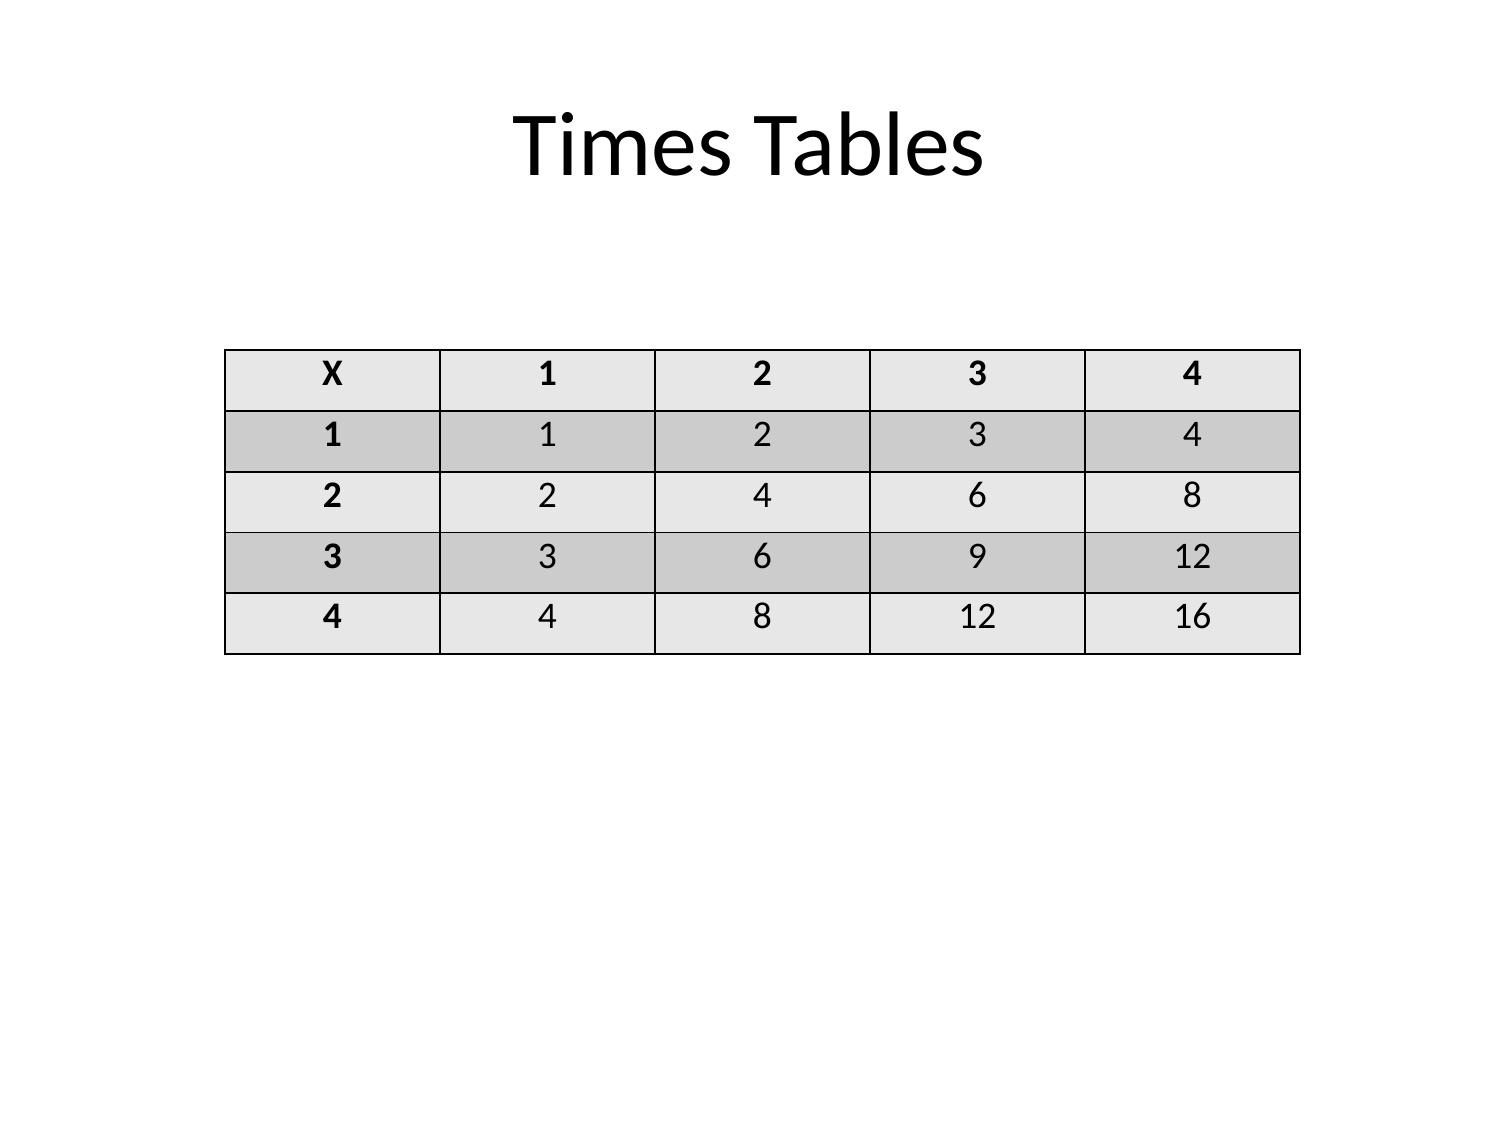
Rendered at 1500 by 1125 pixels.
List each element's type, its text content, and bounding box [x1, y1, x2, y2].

table_cell 4 [441, 594, 654, 653]
table_header 4 [1086, 351, 1299, 410]
table_cell 3 [441, 533, 654, 592]
table_cell 2 [656, 412, 869, 471]
table_cell 6 [656, 533, 869, 592]
table_header 3 [871, 351, 1084, 410]
table_cell 8 [1086, 473, 1299, 532]
table_cell 6 [871, 473, 1084, 532]
table_cell 4 [1086, 412, 1299, 471]
table_header X [226, 351, 439, 410]
table_cell 1 [226, 412, 439, 471]
table_cell 3 [226, 533, 439, 592]
table_cell 4 [656, 473, 869, 532]
table_cell 9 [871, 533, 1084, 592]
table_cell 12 [1086, 533, 1299, 592]
title Times Tables [75, 45, 1425, 233]
table_cell 12 [871, 594, 1084, 653]
table_header 2 [656, 351, 869, 410]
table_cell 4 [226, 594, 439, 653]
table_cell 16 [1086, 594, 1299, 653]
table_cell 2 [441, 473, 654, 532]
table_cell 2 [226, 473, 439, 532]
table_header 1 [441, 351, 654, 410]
table_cell 1 [441, 412, 654, 471]
table_cell 8 [656, 594, 869, 653]
table_cell 3 [871, 412, 1084, 471]
